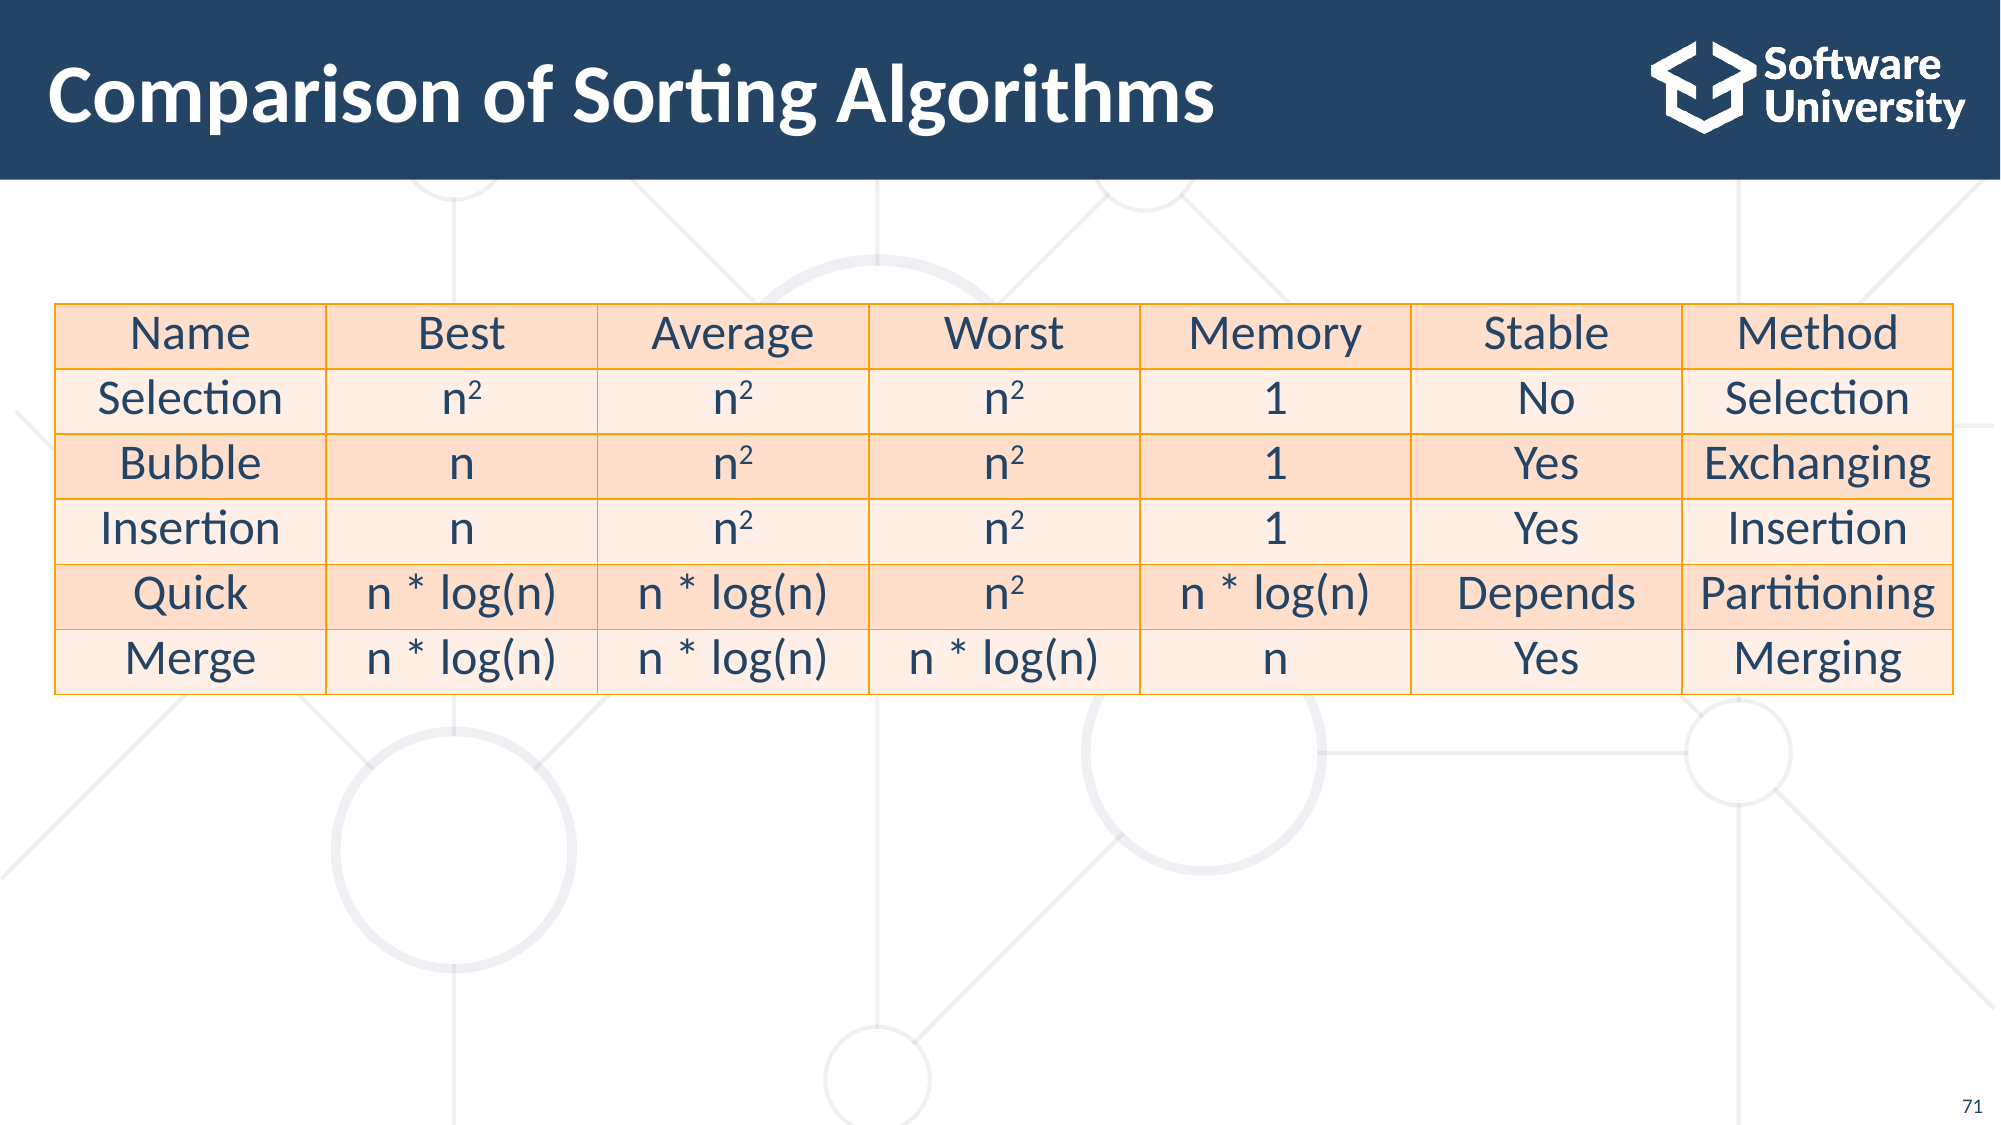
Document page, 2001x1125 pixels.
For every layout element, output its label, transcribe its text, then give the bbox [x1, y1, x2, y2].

table_header Method [1683, 305, 1952, 368]
table_cell n2 [870, 435, 1139, 498]
table_cell Depends [1412, 565, 1681, 629]
table_header Name [56, 305, 325, 368]
slide_number 71 [1922, 1076, 1999, 1125]
table_cell No [1412, 370, 1681, 433]
table_header Memory [1141, 305, 1410, 368]
table_cell n * log(n) [598, 565, 868, 629]
table_cell n2 [870, 370, 1139, 433]
table_cell Bubble [56, 435, 325, 498]
table_cell n2 [598, 435, 868, 498]
table_cell Insertion [1683, 500, 1952, 564]
table_cell n2 [870, 500, 1139, 564]
table_cell n2 [327, 370, 597, 433]
table_cell Merging [1683, 630, 1952, 694]
table_cell 1 [1141, 500, 1410, 564]
table_cell Selection [1683, 370, 1952, 433]
table_cell n [327, 500, 597, 564]
table_cell n2 [870, 565, 1139, 629]
table_header Best [327, 305, 597, 368]
table_cell Exchanging [1683, 435, 1952, 498]
table_cell n [327, 435, 597, 498]
table_cell 1 [1141, 370, 1410, 433]
table_cell n2 [598, 500, 868, 564]
table_cell Merge [56, 630, 325, 694]
table_cell Yes [1412, 500, 1681, 564]
title Comparison of Sorting Algorithms [31, 16, 1625, 162]
table_cell n * log(n) [327, 630, 597, 694]
table_cell Insertion [56, 500, 325, 564]
table_cell n [1141, 630, 1410, 694]
table_header Average [598, 305, 868, 368]
table_cell Selection [56, 370, 325, 433]
table_header Stable [1412, 305, 1681, 368]
table_cell n * log(n) [870, 630, 1139, 694]
table_cell Yes [1412, 435, 1681, 498]
table_cell n * log(n) [327, 565, 597, 629]
table_cell Quick [56, 565, 325, 629]
table_cell n * log(n) [1141, 565, 1410, 629]
table_header Worst [870, 305, 1139, 368]
table_cell Partitioning [1683, 565, 1952, 629]
table_cell n2 [598, 370, 868, 433]
table_cell 1 [1141, 435, 1410, 498]
table_cell n * log(n) [598, 630, 868, 694]
picture [1651, 41, 1966, 134]
table_cell Yes [1412, 630, 1681, 694]
